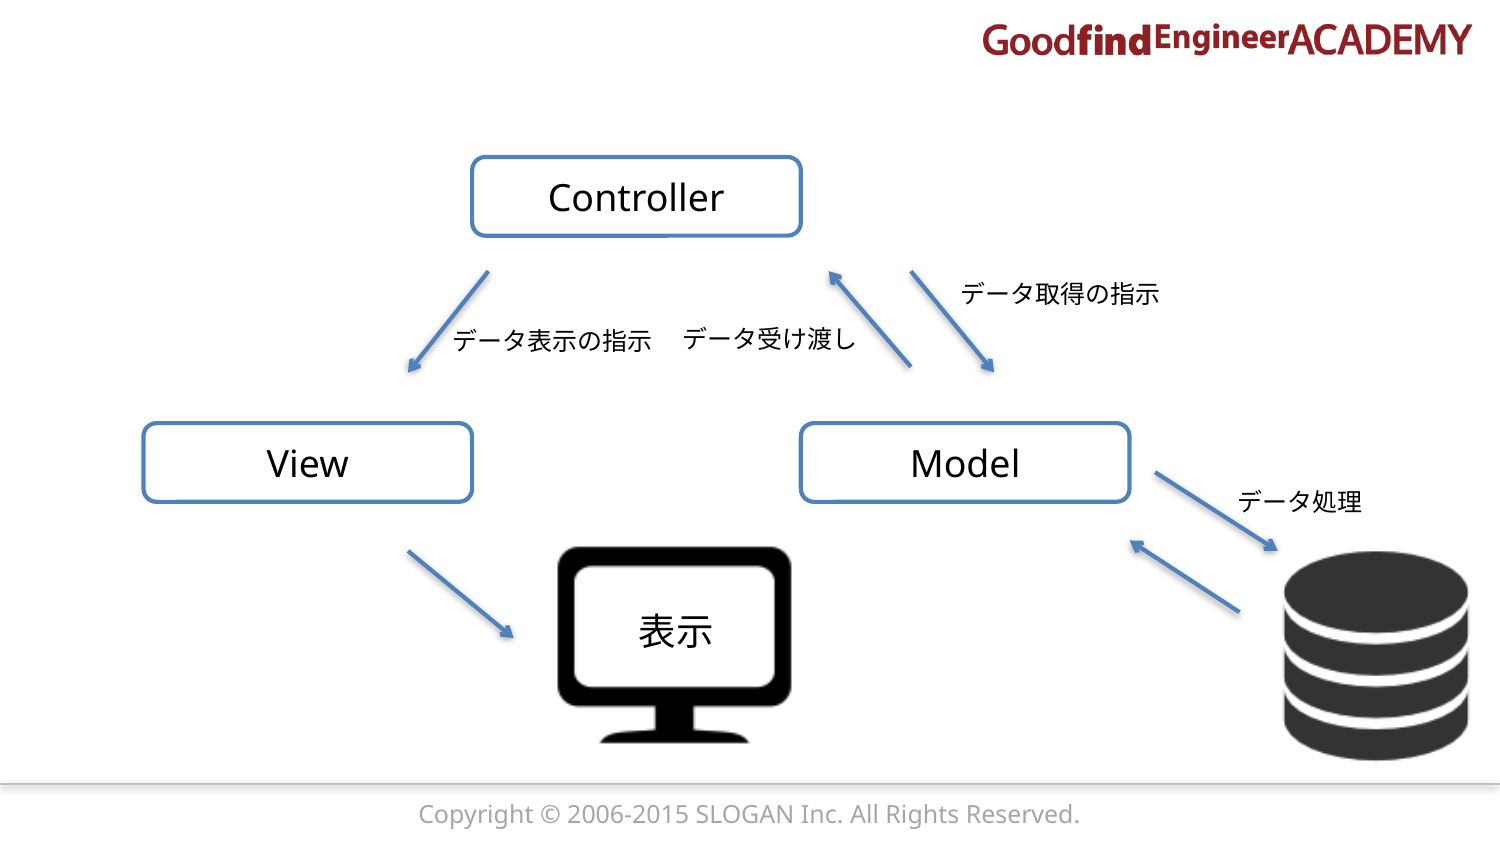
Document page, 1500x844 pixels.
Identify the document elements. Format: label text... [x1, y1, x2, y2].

text_box データ処理 [1284, 479, 1378, 524]
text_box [828, 270, 909, 368]
text_box データ表示の指示 [493, 318, 668, 363]
picture [407, 378, 942, 844]
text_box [910, 270, 995, 373]
text_box Model [946, 421, 1132, 504]
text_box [1154, 471, 1278, 552]
text_box データ取得の指示 [996, 271, 1176, 316]
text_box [1129, 540, 1240, 613]
text_box Controller [470, 154, 803, 238]
picture [1266, 550, 1487, 771]
text_box View [141, 421, 402, 504]
picture [963, 4, 1492, 74]
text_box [407, 270, 489, 373]
text_box データ受け渡し [667, 315, 823, 361]
